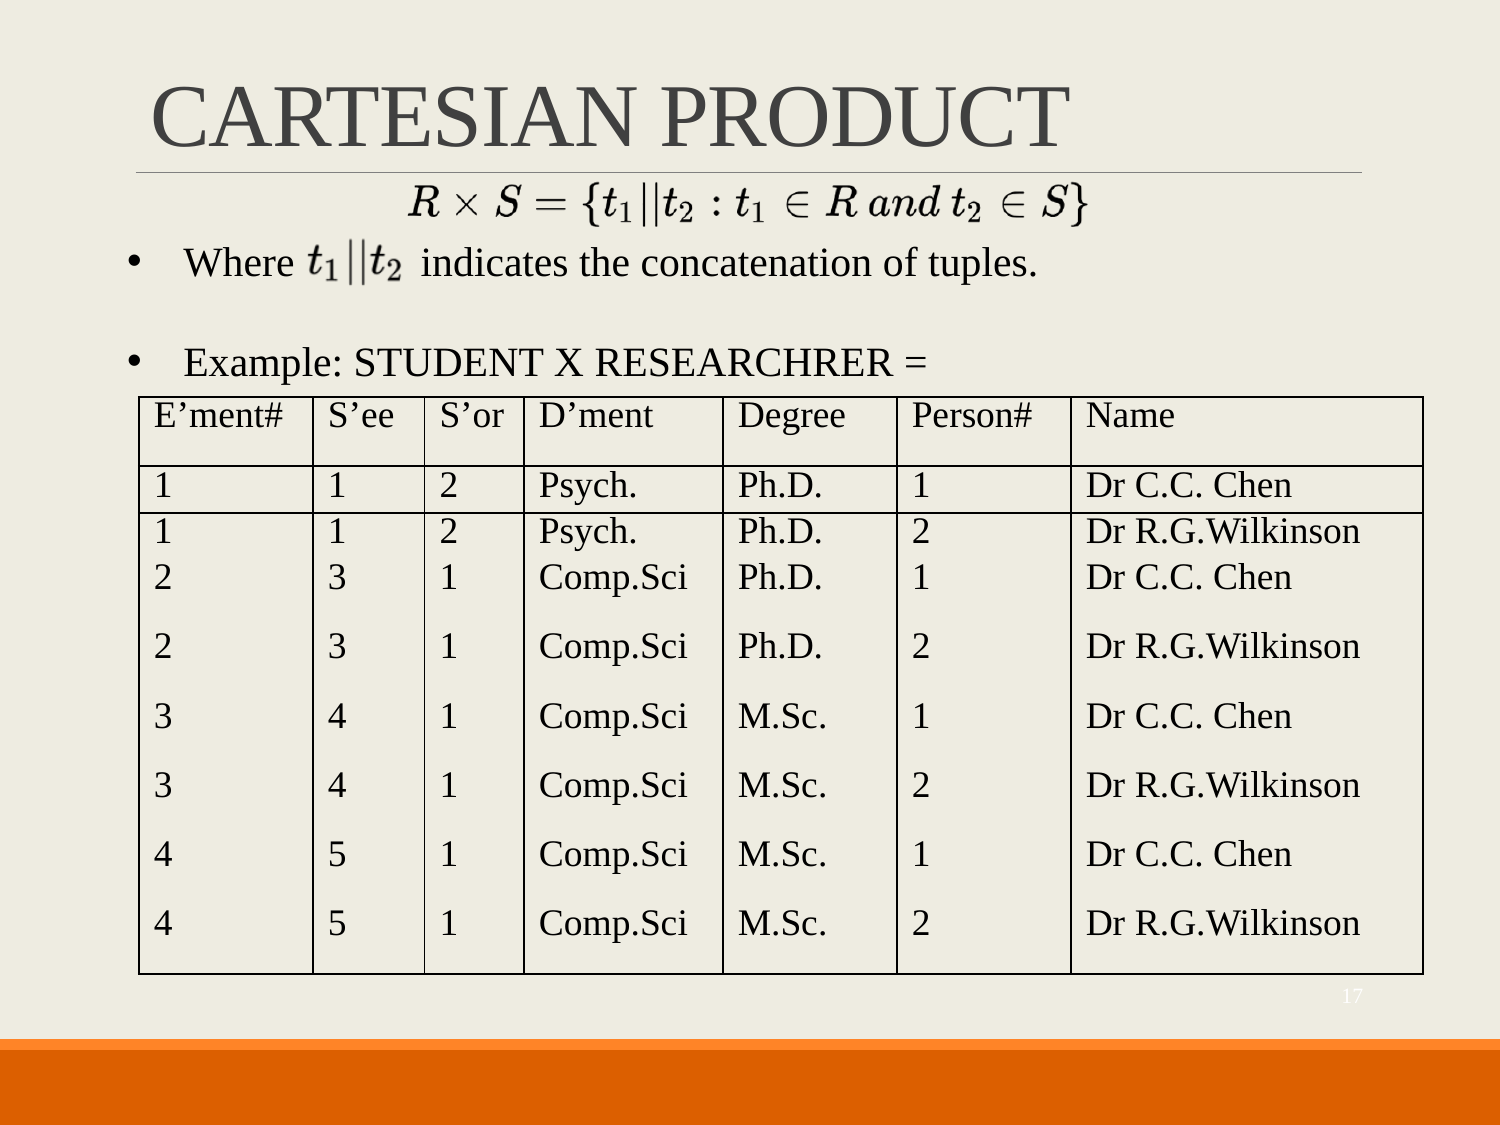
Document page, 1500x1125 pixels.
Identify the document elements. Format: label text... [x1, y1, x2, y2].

table_cell 2 [898, 767, 1070, 836]
table_cell 2 [898, 514, 1070, 559]
table_header Degree [724, 398, 896, 465]
slide_number 17 [1217, 975, 1379, 1025]
table_cell Comp.Sci [525, 559, 722, 628]
title CARTESIAN PRODUCT [135, 47, 1373, 173]
table_cell Dr C.C. Chen [1072, 697, 1422, 767]
table_cell Dr R.G.Wilkinson [1072, 514, 1422, 559]
table_cell 4 [314, 767, 424, 836]
table_cell 5 [314, 836, 424, 905]
table_cell Comp.Sci [525, 628, 722, 697]
table_cell M.Sc. [724, 836, 896, 905]
table_cell 1 [425, 559, 523, 628]
table_cell Dr R.G.Wilkinson [1072, 767, 1422, 836]
table_cell Ph.D. [724, 559, 896, 628]
table_cell 3 [314, 559, 424, 628]
table_cell 1 [425, 697, 523, 767]
table_header S’ee [314, 398, 424, 465]
table_cell Dr C.C. Chen [1072, 559, 1422, 628]
table_cell 1 [425, 905, 523, 973]
table_cell 1 [898, 467, 1070, 512]
table_header Person# [898, 398, 1070, 465]
table_cell 2 [140, 628, 312, 697]
table_cell Psych. [525, 467, 722, 512]
table_header E’ment# [140, 398, 312, 465]
table_cell 4 [140, 905, 312, 973]
table_cell M.Sc. [724, 767, 896, 836]
table_cell 3 [140, 767, 312, 836]
table_cell 1 [425, 836, 523, 905]
table_header D’ment [525, 398, 722, 465]
table_cell 2 [140, 559, 312, 628]
table_cell 4 [314, 697, 424, 767]
table_cell 1 [140, 514, 312, 559]
table_header Name [1072, 398, 1422, 465]
table_cell 1 [140, 467, 312, 512]
table_cell Ph.D. [724, 467, 896, 512]
table_cell 3 [140, 697, 312, 767]
table_cell 1 [898, 836, 1070, 905]
table_cell M.Sc. [724, 697, 896, 767]
table_cell Dr C.C. Chen [1072, 836, 1422, 905]
table_cell Comp.Sci [525, 905, 722, 973]
table_cell Comp.Sci [525, 697, 722, 767]
table_cell M.Sc. [724, 905, 896, 973]
table_cell Dr R.G.Wilkinson [1072, 628, 1422, 697]
table_cell Comp.Sci [525, 767, 722, 836]
picture [406, 176, 1091, 232]
table_cell Ph.D. [724, 628, 896, 697]
table_cell 1 [425, 767, 523, 836]
text_box Where indicates the concatenation of tuples. Example: STUDENT X RESEARCHRER = [112, 227, 1353, 443]
table_cell 1 [314, 467, 424, 512]
table_cell 1 [898, 559, 1070, 628]
table_cell 2 [425, 467, 523, 512]
table_cell 2 [898, 628, 1070, 697]
table_cell 2 [425, 514, 523, 559]
table_cell Ph.D. [724, 514, 896, 559]
table_cell 5 [314, 905, 424, 973]
table_cell 4 [140, 836, 312, 905]
table_cell Dr C.C. Chen [1072, 467, 1422, 512]
table_cell 1 [898, 697, 1070, 767]
table_cell Comp.Sci [525, 836, 722, 905]
picture [307, 235, 408, 291]
table_cell 1 [425, 628, 523, 697]
table_cell Dr R.G.Wilkinson [1072, 905, 1422, 973]
table_header S’or [425, 398, 523, 465]
table_cell 2 [898, 905, 1070, 973]
table_cell 1 [314, 514, 424, 559]
table_cell Psych. [525, 514, 722, 559]
table_cell 3 [314, 628, 424, 697]
